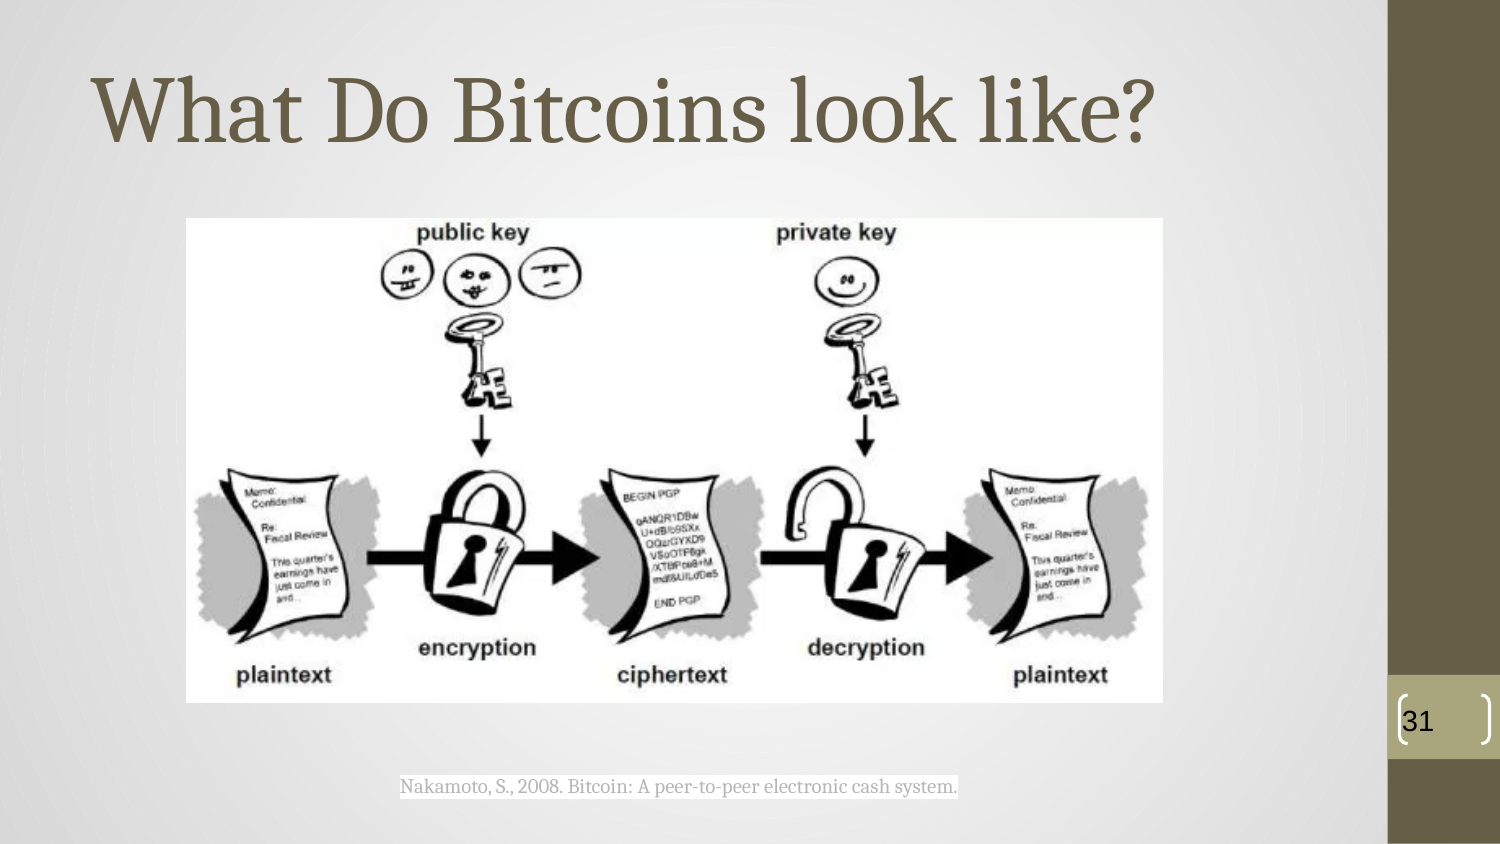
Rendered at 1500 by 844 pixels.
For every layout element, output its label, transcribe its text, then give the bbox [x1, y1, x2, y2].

picture [186, 218, 1163, 704]
text_box Nakamoto, S., 2008. Bitcoin: A peer-to-peer electronic cash system. [12, 727, 1345, 843]
title What Do Bitcoins look like? [75, 33, 1325, 175]
slide_number ‹#› [1397, 693, 1492, 746]
